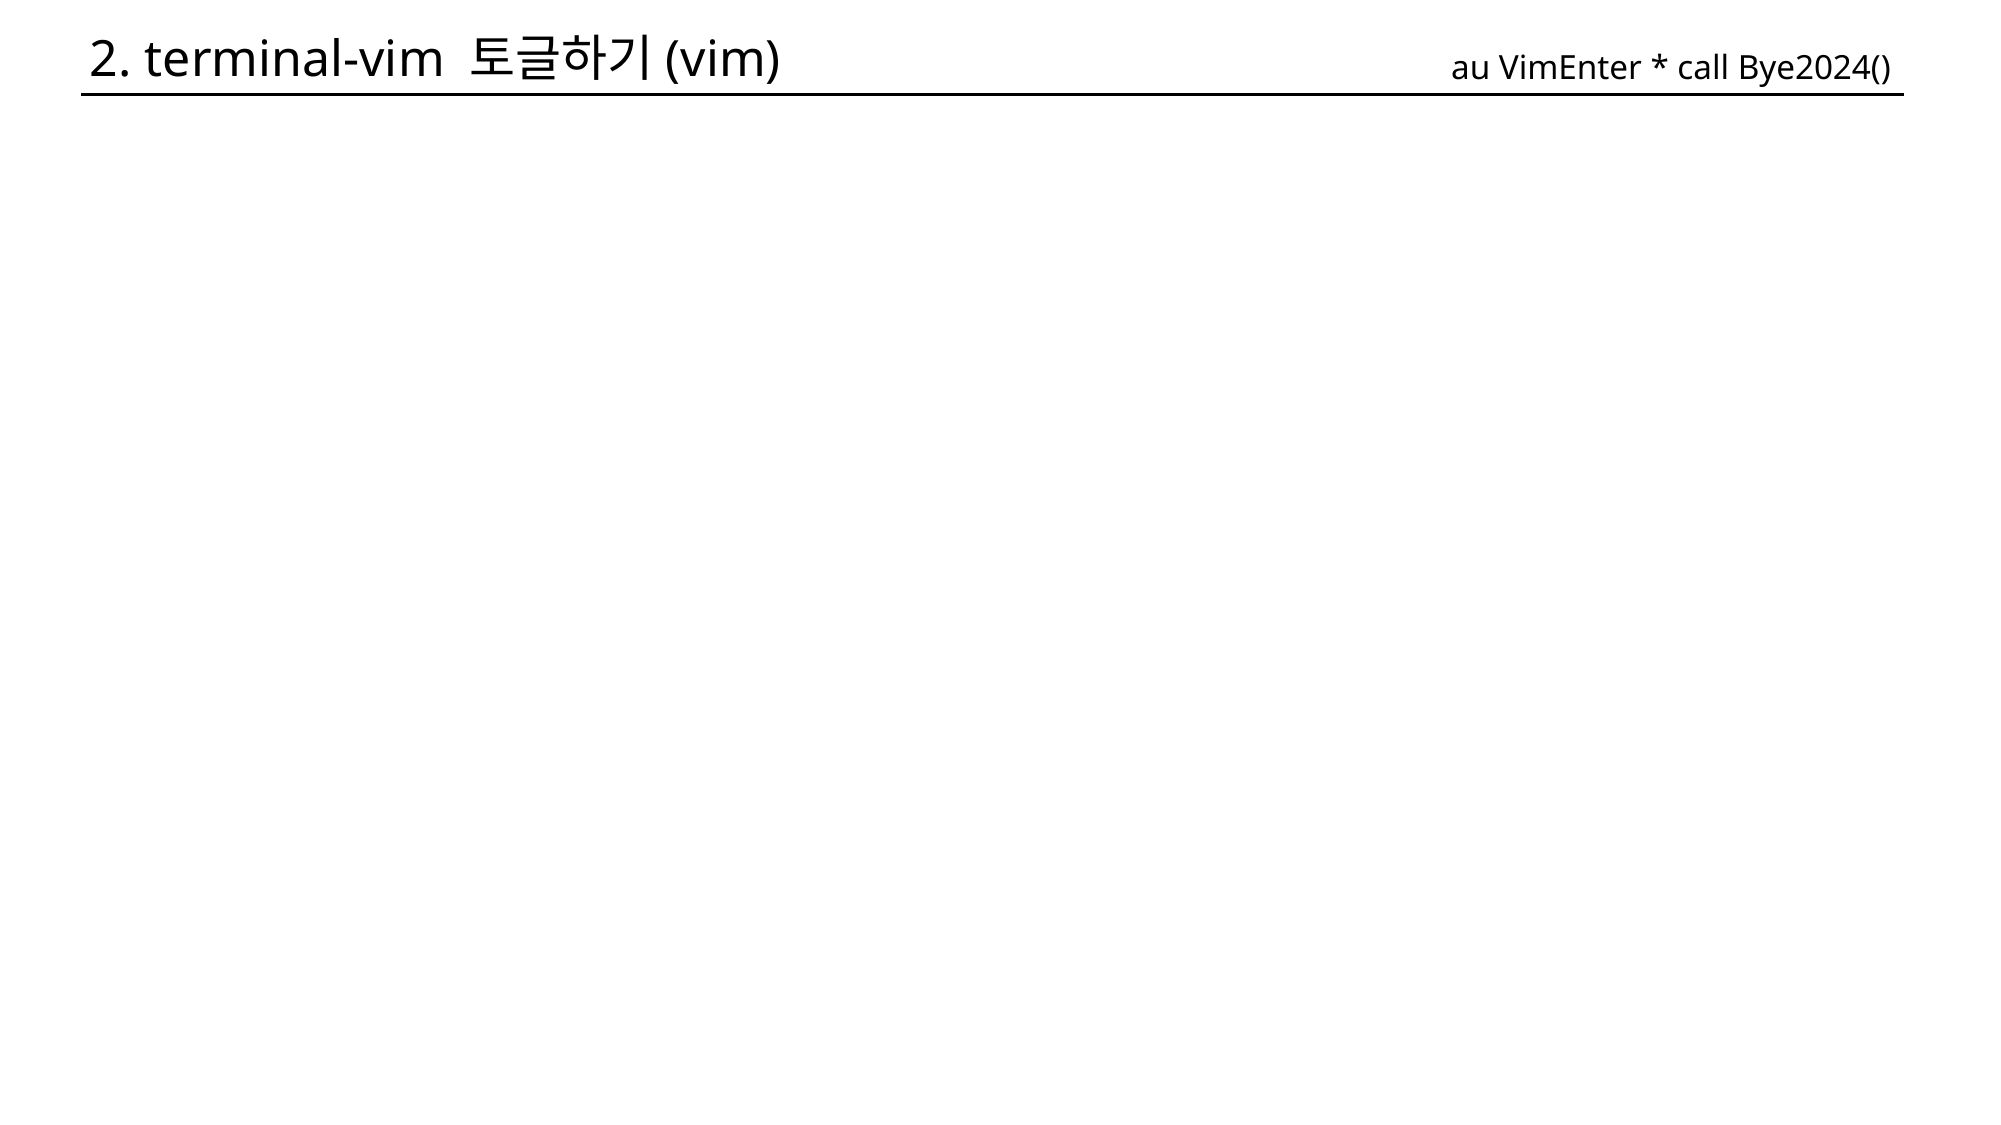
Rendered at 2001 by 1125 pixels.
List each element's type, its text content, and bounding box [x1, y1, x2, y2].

text_box 2. terminal-vim 토글하기(vim) [74, 18, 796, 94]
text_box au VimEnter * call Bye2024() [1436, 38, 1907, 94]
